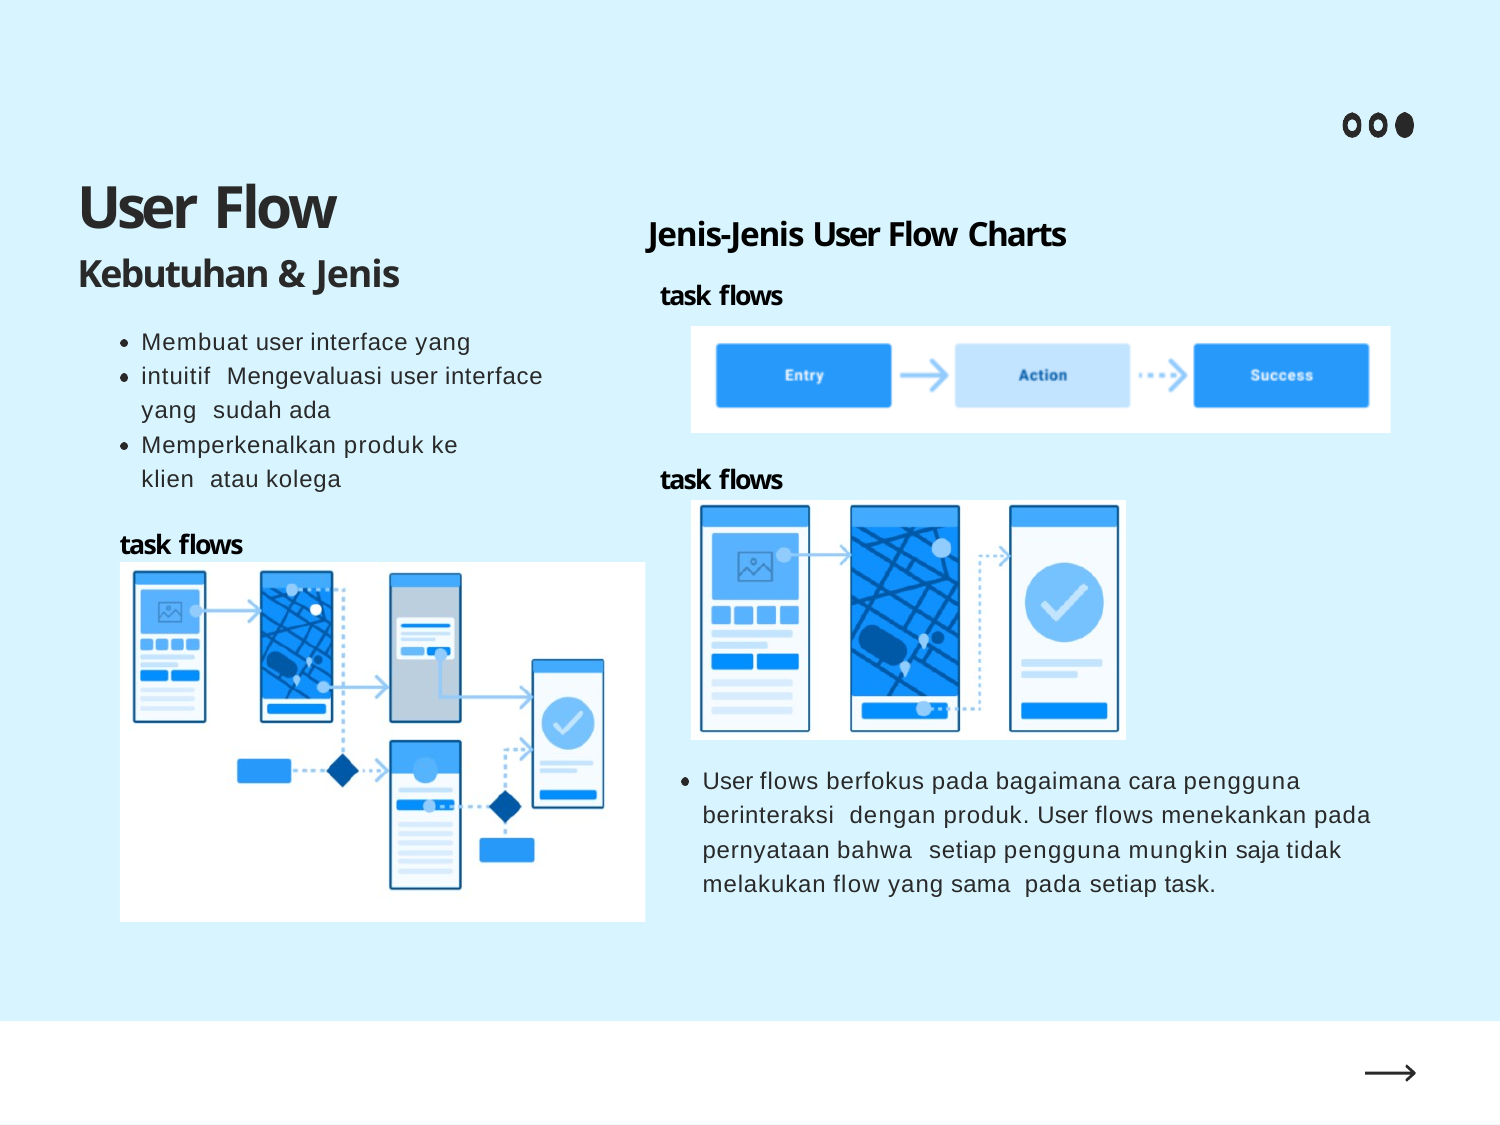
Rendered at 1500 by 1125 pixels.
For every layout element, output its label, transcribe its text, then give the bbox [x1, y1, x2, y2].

text_box [119, 562, 646, 922]
text_box [690, 326, 1391, 433]
text_box Jenis-Jenis User Flow Charts task flows [646, 211, 1139, 311]
picture [1395, 112, 1414, 138]
text_box Kebutuhan & Jenis Membuat user interface yang intuitif Mengevaluasi user interface yang sudah ada Memperkenalkan produk ke klien atau kolega task flows [76, 248, 546, 561]
picture [1368, 112, 1388, 138]
text_box User flows berfokus pada bagaimana cara pengguna berinteraksi dengan produk. User flows menekankan pada pernyataan bahwa setiap pengguna mungkin saja tidak melakukan flow yang sama pada setiap task. [701, 758, 1438, 898]
title User Flow [76, 109, 369, 248]
text_box [681, 777, 689, 786]
text_box task flows [658, 461, 797, 495]
picture [1342, 112, 1362, 138]
text_box [690, 500, 1126, 740]
